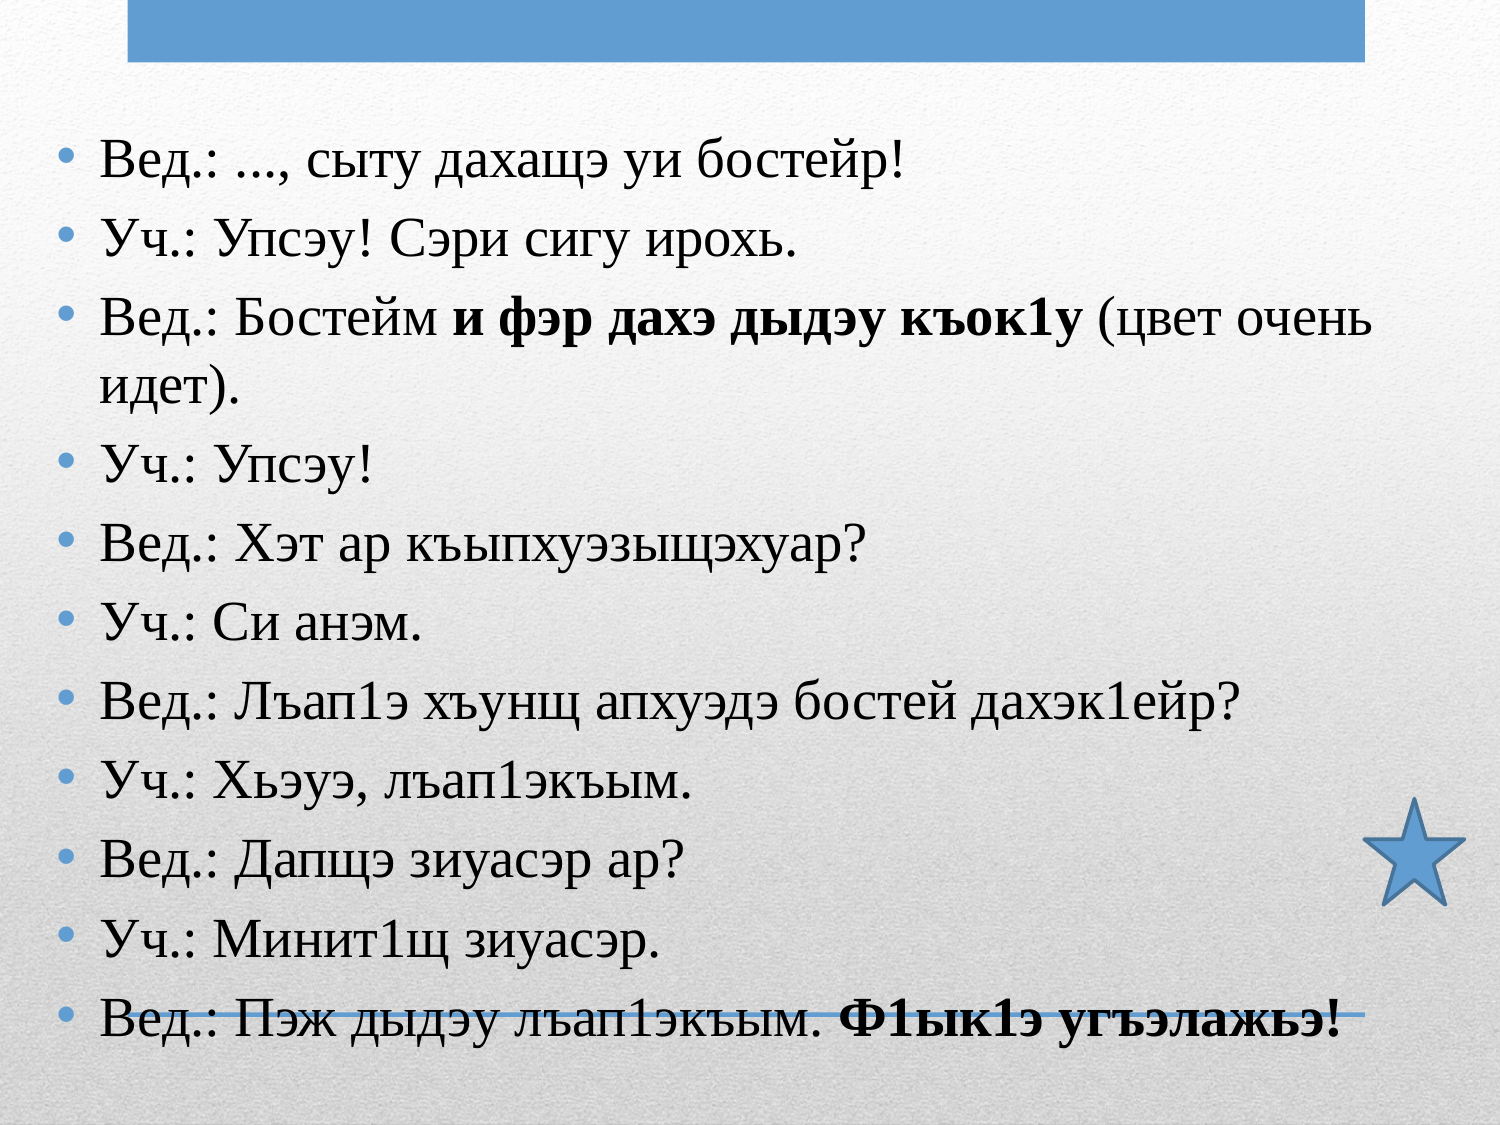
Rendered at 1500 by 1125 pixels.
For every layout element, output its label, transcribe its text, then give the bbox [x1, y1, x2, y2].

text_box [1362, 796, 1467, 907]
list Вед.: ..., сыту дахащэ уи бостейр! Уч.: Упсэу! Сэри сигу ирохь. Вед.: Бостейм и фэр дахэ дыдэу къок1у (цвет очень идет). Уч.: Упсэу! Вед.: Хэт ар къыпхуэзыщэхуар? Уч.: Си анэм. Вед.: Лъап1э хъунщ апхуэдэ бостей дахэк1ейр? Уч.: Хьэуэ, лъап1экъым. Вед.: Дапщэ зиуасэр ар? Уч.: Минит1щ зиуасэр. Вед.: Пэж дыдэу лъап1экъым. Ф1ык1э угъэлажьэ! [41, 113, 1471, 1059]
